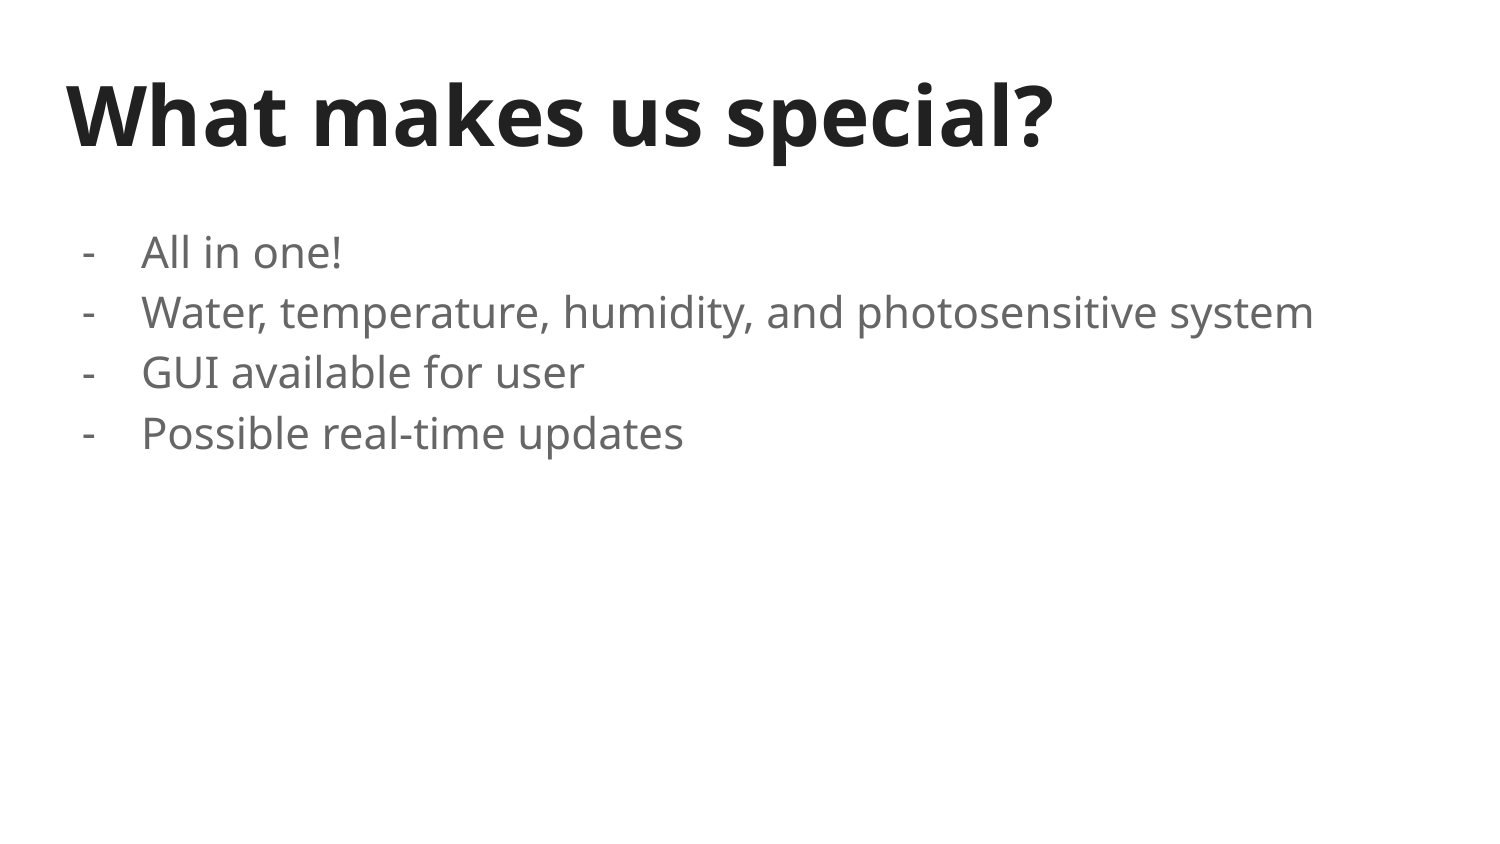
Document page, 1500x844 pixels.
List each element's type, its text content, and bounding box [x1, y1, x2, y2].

list All in one! Water, temperature, humidity, and photosensitive system GUI available for user Possible real-time updates [51, 201, 1449, 750]
title What makes us special? [51, 48, 1449, 180]
